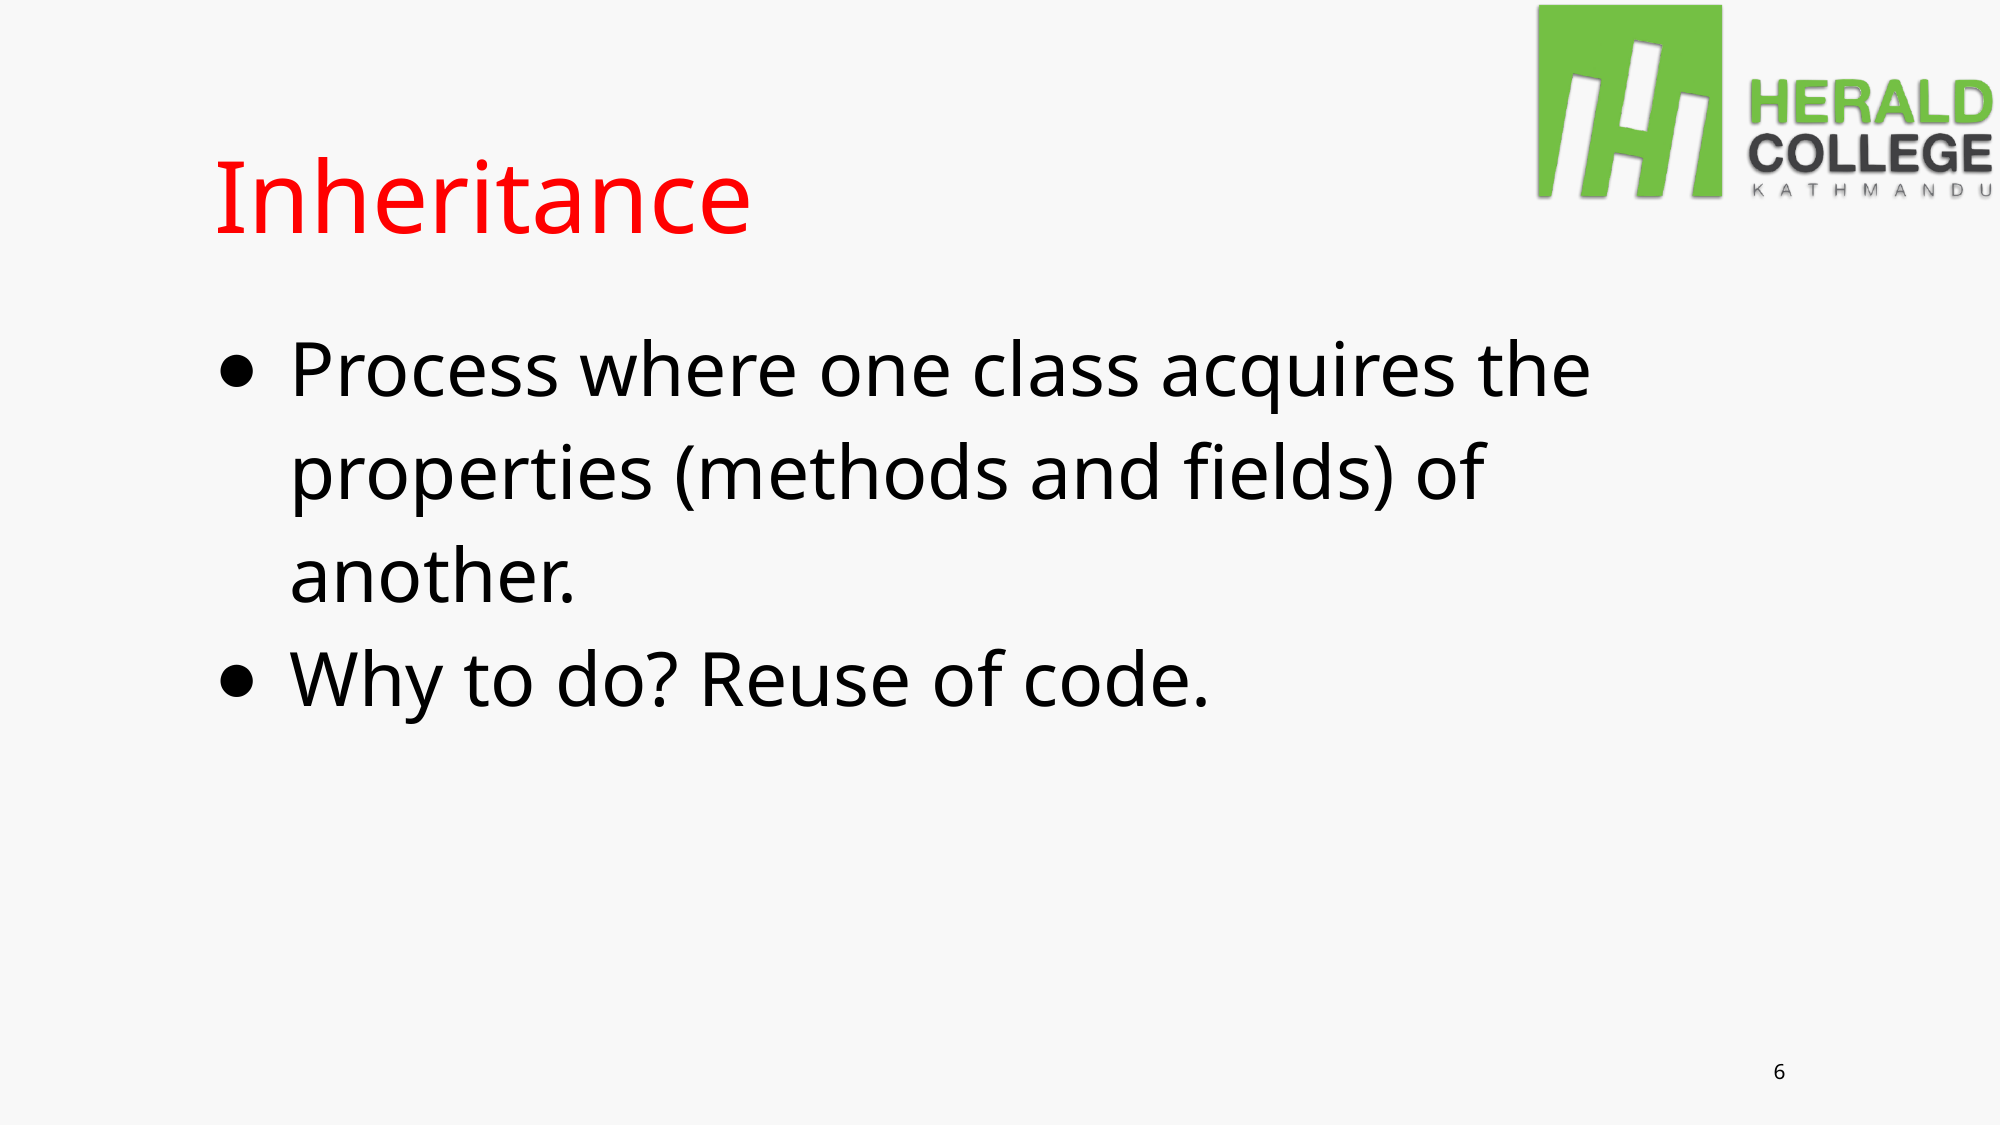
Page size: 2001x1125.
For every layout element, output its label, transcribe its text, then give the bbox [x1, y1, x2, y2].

list Process where one class acquires the properties (methods and fields) of another. Why to do? Reuse of code. [199, 299, 1801, 1013]
slide_number ‹#› [1612, 1057, 1801, 1088]
title Inheritance [199, 45, 1801, 263]
picture [1462, 0, 2001, 292]
